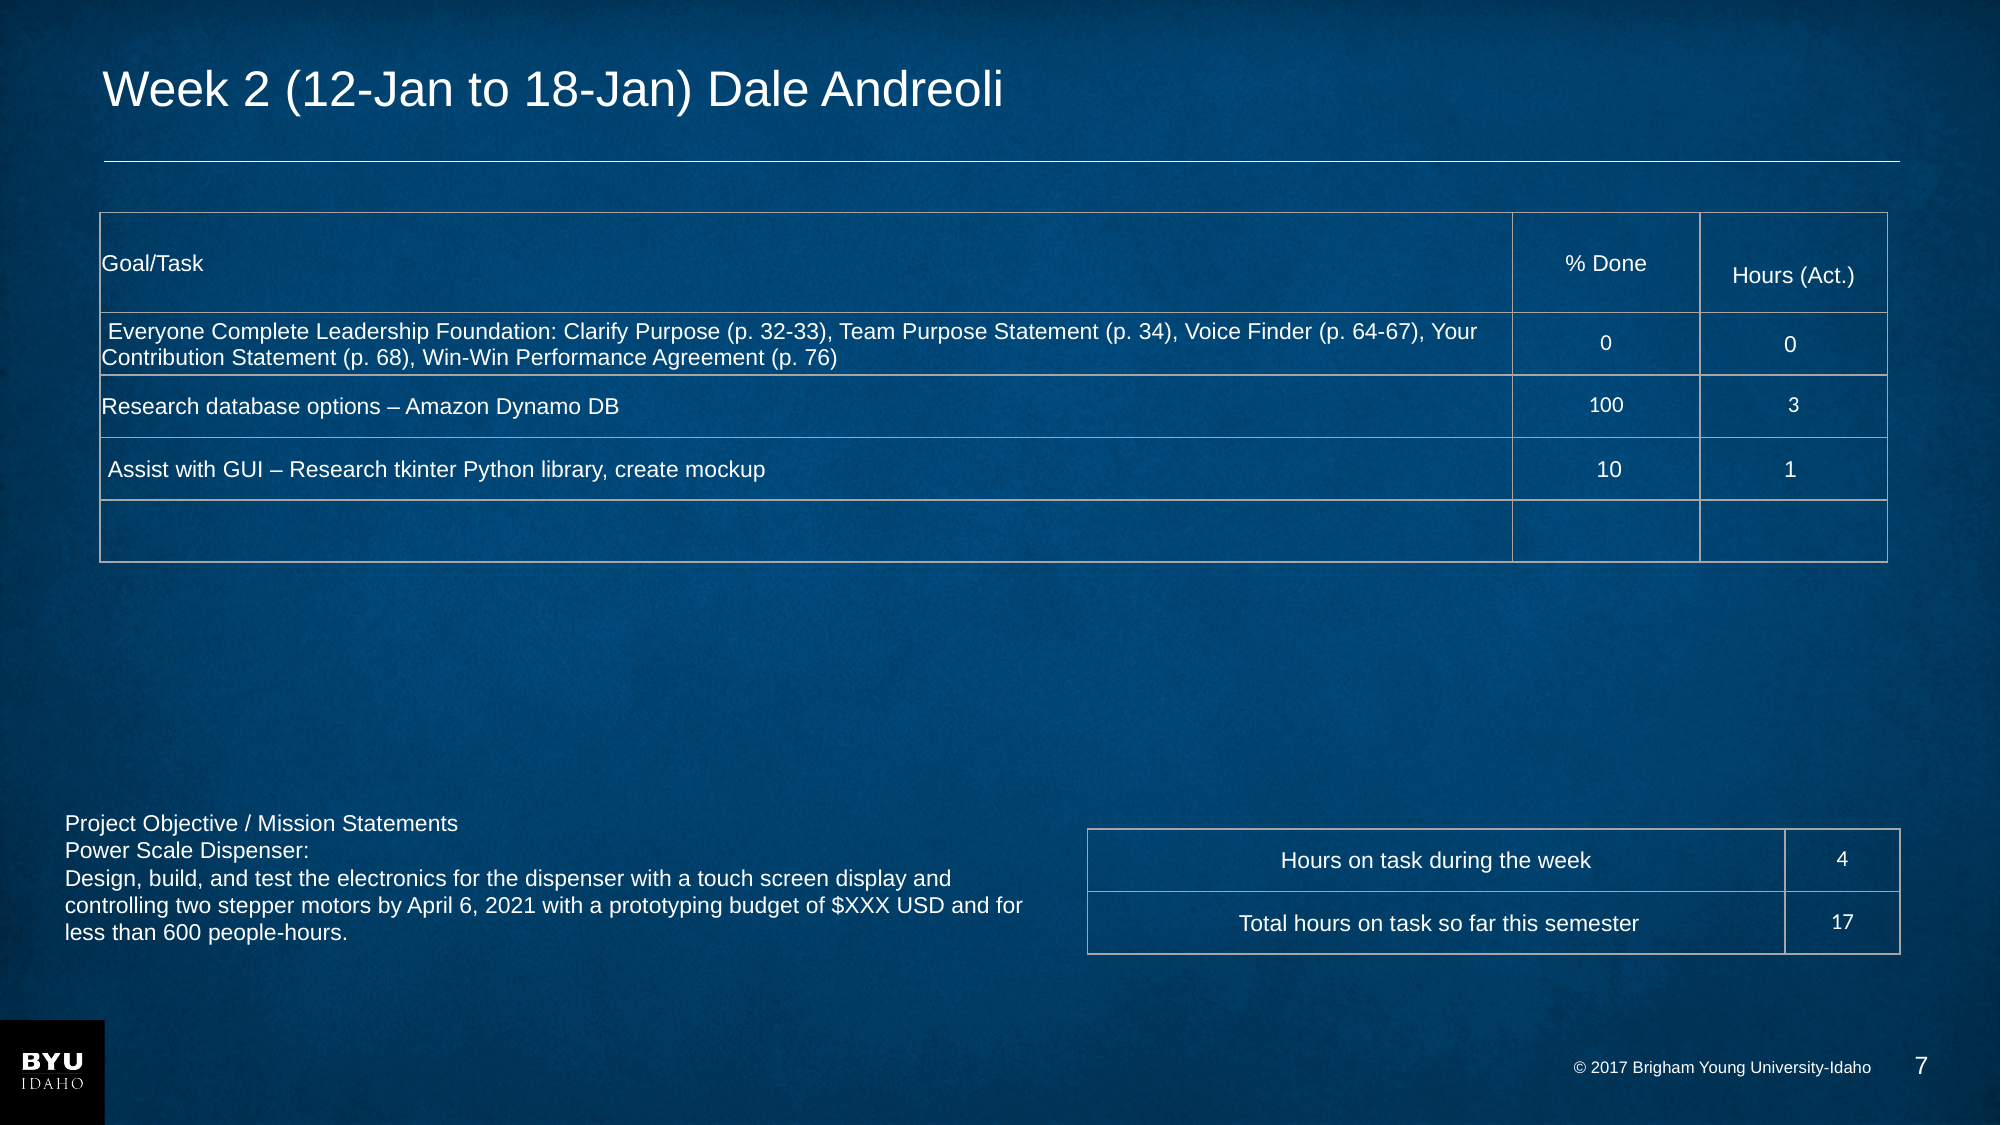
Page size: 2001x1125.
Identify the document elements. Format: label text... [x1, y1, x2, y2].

table_cell Total hours on task so far this semester [1088, 892, 1784, 953]
table_cell [1513, 501, 1699, 561]
table_header Hours on task during the week [1088, 830, 1784, 891]
picture [0, 0, 2000, 1125]
table_cell [101, 501, 1512, 561]
table_cell 1 [1701, 438, 1887, 499]
table_header % Done [1513, 213, 1699, 312]
table_cell 100 [1513, 376, 1699, 437]
table_cell 3 [1701, 376, 1887, 437]
text_box Project Objective / Mission Statements Power Scale Dispenser: Design, build, and test the electronics for the dispenser with a touch screen display and controlling two stepper motors by April 6, 2021 with a prototyping budget of $XXX USD and for less than 600 people-hours. [49, 800, 1067, 953]
table_header 4 [1786, 830, 1899, 891]
table_cell 17 [1786, 892, 1899, 953]
table_cell Everyone Complete Leadership Foundation: Clarify Purpose (p. 32-33), Team Purpose Statement (p. 34), Voice Finder (p. 64-67), Your Contribution Statement (p. 68), Win-Win Performance Agreement (p. 76) [101, 313, 1512, 374]
table_cell [1701, 501, 1887, 561]
table_header Goal/Task [101, 213, 1512, 312]
title Week 2 (12-Jan to 18-Jan) Dale Andreoli [87, 12, 1900, 162]
table_cell Research database options – Amazon Dynamo DB [101, 376, 1512, 437]
table_header Hours (Act.) [1701, 213, 1887, 312]
table_cell 10 [1513, 438, 1699, 499]
table_cell Assist with GUI – Research tkinter Python library, create mockup [101, 438, 1512, 499]
table_cell 0 [1701, 313, 1887, 374]
table_cell 0 [1513, 313, 1699, 374]
